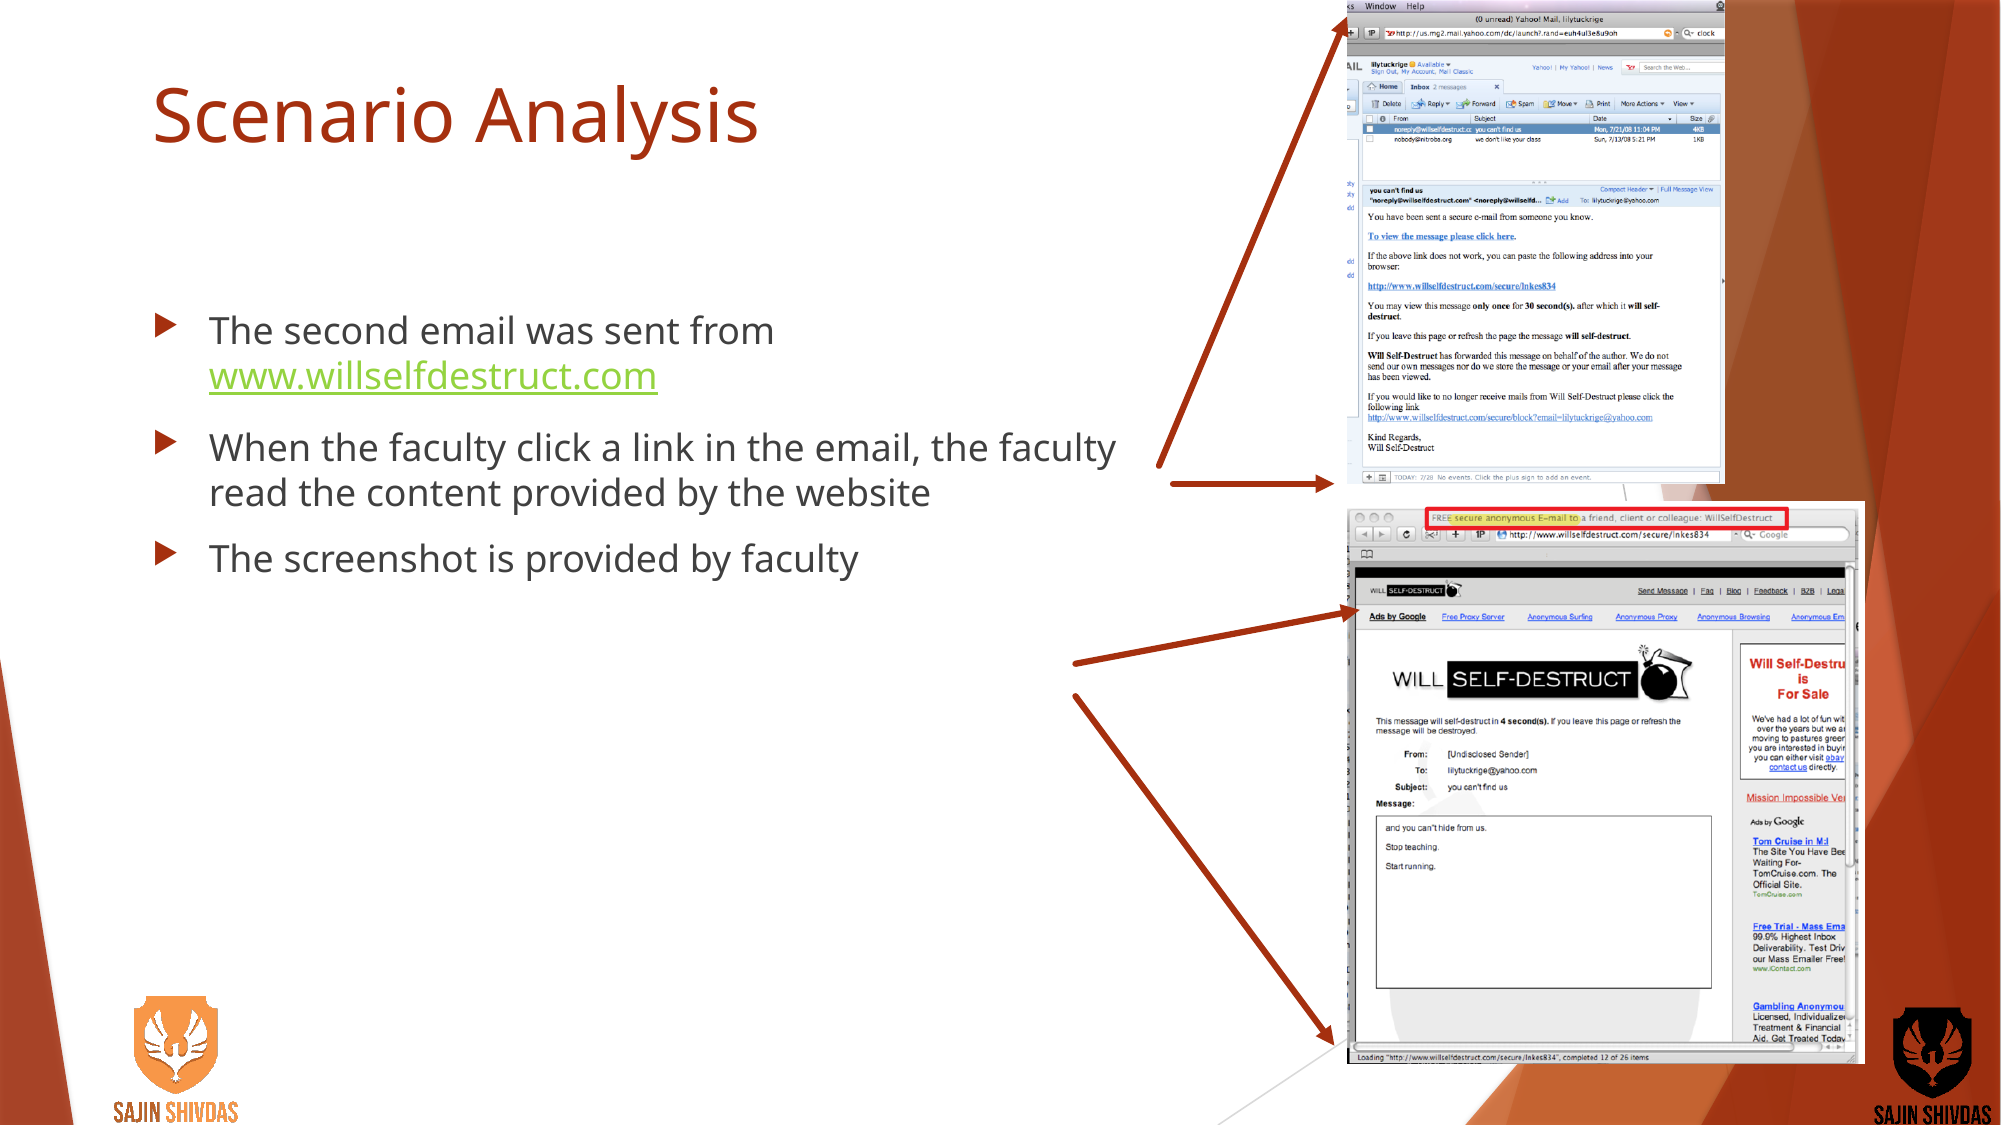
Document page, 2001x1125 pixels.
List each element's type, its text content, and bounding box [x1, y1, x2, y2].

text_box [1074, 609, 1361, 665]
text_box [1074, 695, 1335, 1047]
list The second email was sent from www.willselfdestruct.com When the faculty click a link in the email, the faculty read the content provided by the website The screenshot is provided by faculty [137, 299, 1217, 1014]
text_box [1158, 16, 1348, 467]
picture [39, 922, 312, 1125]
picture [1346, 0, 1726, 485]
picture [1346, 501, 2001, 1125]
title Scenario Analysis [137, 59, 913, 278]
